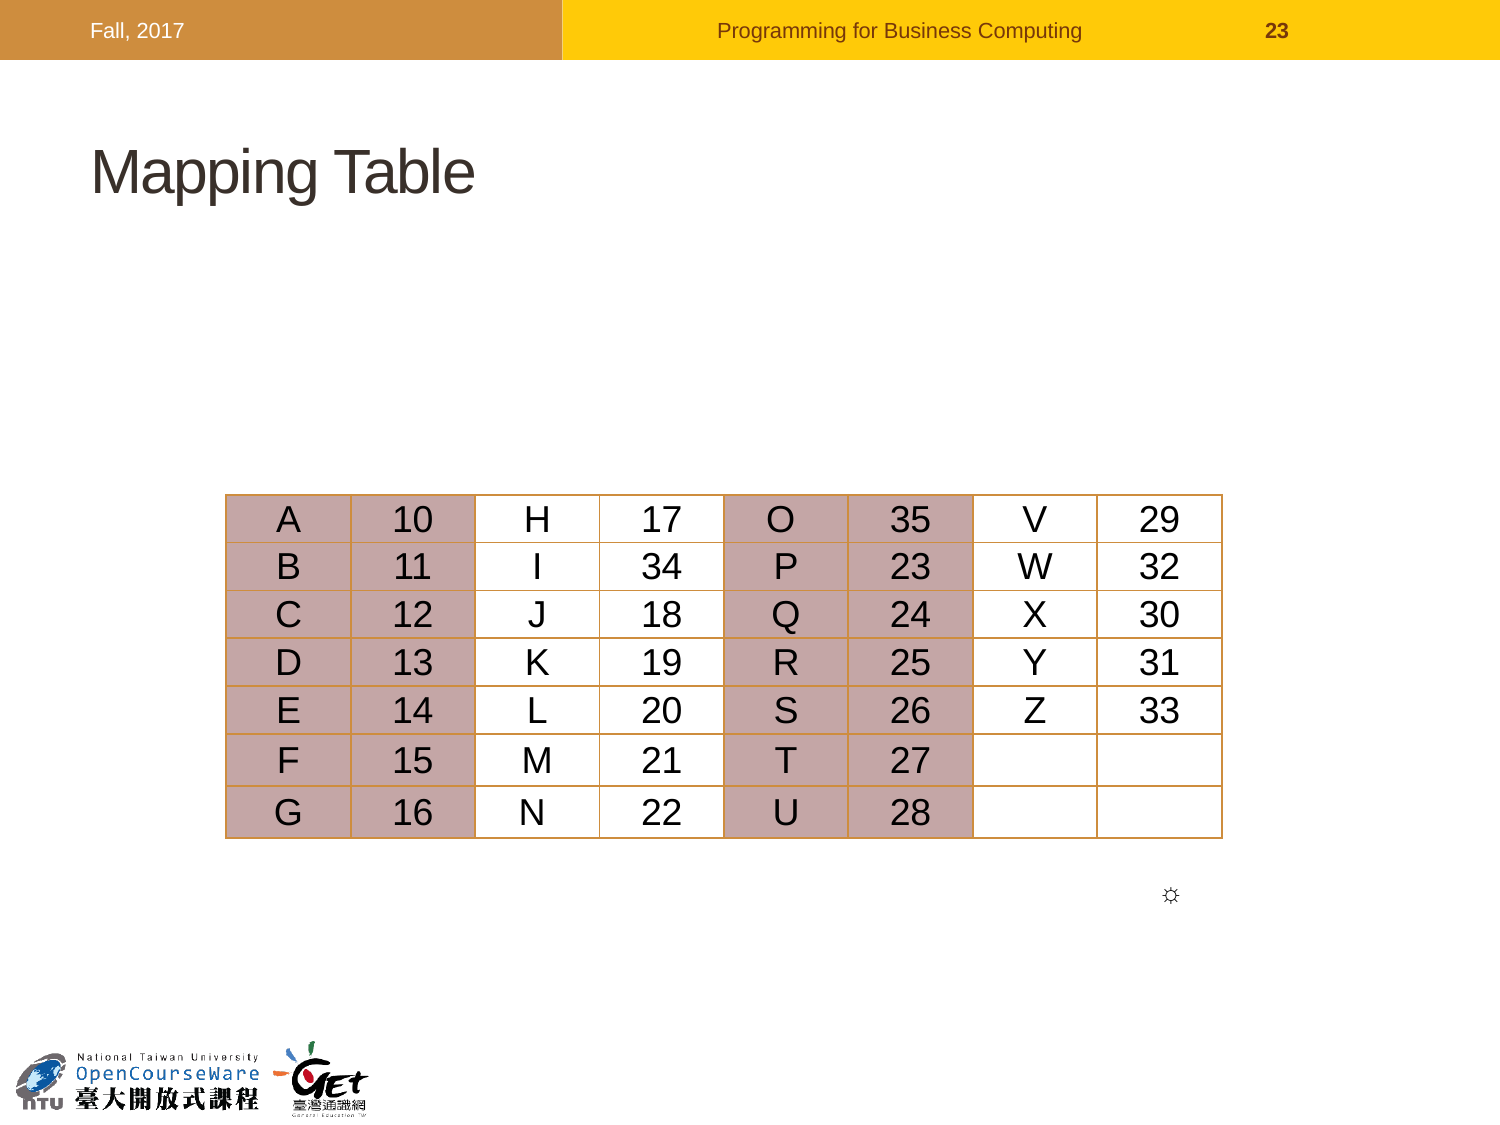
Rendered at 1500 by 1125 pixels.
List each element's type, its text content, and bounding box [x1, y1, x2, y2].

table_cell I [476, 543, 599, 590]
table_cell 13 [352, 639, 474, 685]
table_cell D [227, 639, 350, 685]
table_cell 12 [352, 591, 474, 637]
table_cell T [725, 735, 847, 785]
table_header 17 [600, 496, 723, 542]
table_cell L [476, 687, 599, 733]
table_cell 21 [600, 735, 723, 785]
picture [0, 1040, 375, 1124]
table_header V [974, 496, 1096, 542]
table_cell J [476, 591, 599, 637]
table_cell B [227, 543, 350, 590]
table_cell 27 [849, 735, 972, 785]
table_cell X [974, 591, 1096, 637]
table_cell U [725, 787, 847, 837]
table_cell 22 [600, 787, 723, 837]
table_cell 25 [849, 639, 972, 685]
table_cell 30 [1098, 591, 1221, 637]
table_cell G [227, 787, 350, 837]
table_header O [725, 496, 847, 542]
table_cell 15 [352, 735, 474, 785]
table_cell 26 [849, 687, 972, 733]
slide_number 23 [1250, 3, 1425, 57]
table_cell M [476, 735, 599, 785]
table_cell 31 [1098, 639, 1221, 685]
table_cell Z [974, 687, 1096, 733]
table_header H [476, 496, 599, 542]
table_cell 20 [600, 687, 723, 733]
table_cell W [974, 543, 1096, 590]
table_cell 18 [600, 591, 723, 637]
table_cell C [227, 591, 350, 637]
table_cell [1098, 735, 1221, 785]
table_cell 19 [600, 639, 723, 685]
table_header 10 [352, 496, 474, 542]
title Mapping Table [75, 87, 1425, 250]
table_cell E [227, 687, 350, 733]
slide_number Fall, 2017 [75, 3, 550, 57]
table_cell [974, 787, 1096, 837]
table_cell P [725, 543, 847, 590]
footer Programming for Business Computing [562, 3, 1238, 57]
table_cell R [725, 639, 847, 685]
table_cell Y [974, 639, 1096, 685]
text_box ☼ [1143, 866, 1199, 916]
table_cell 11 [352, 543, 474, 590]
table_cell [1098, 787, 1221, 837]
table_cell 23 [849, 543, 972, 590]
table_cell 24 [849, 591, 972, 637]
table_cell [974, 735, 1096, 785]
table_cell 34 [600, 543, 723, 590]
table_cell S [725, 687, 847, 733]
table_cell F [227, 735, 350, 785]
table_cell 33 [1098, 687, 1221, 733]
table_cell 16 [352, 787, 474, 837]
table_cell N [476, 787, 599, 837]
table_header 35 [849, 496, 972, 542]
table_cell 32 [1098, 543, 1221, 590]
table_header A [227, 496, 350, 542]
table_cell Q [725, 591, 847, 637]
table_cell 14 [352, 687, 474, 733]
table_cell K [476, 639, 599, 685]
table_header 29 [1098, 496, 1221, 542]
table_cell 28 [849, 787, 972, 837]
